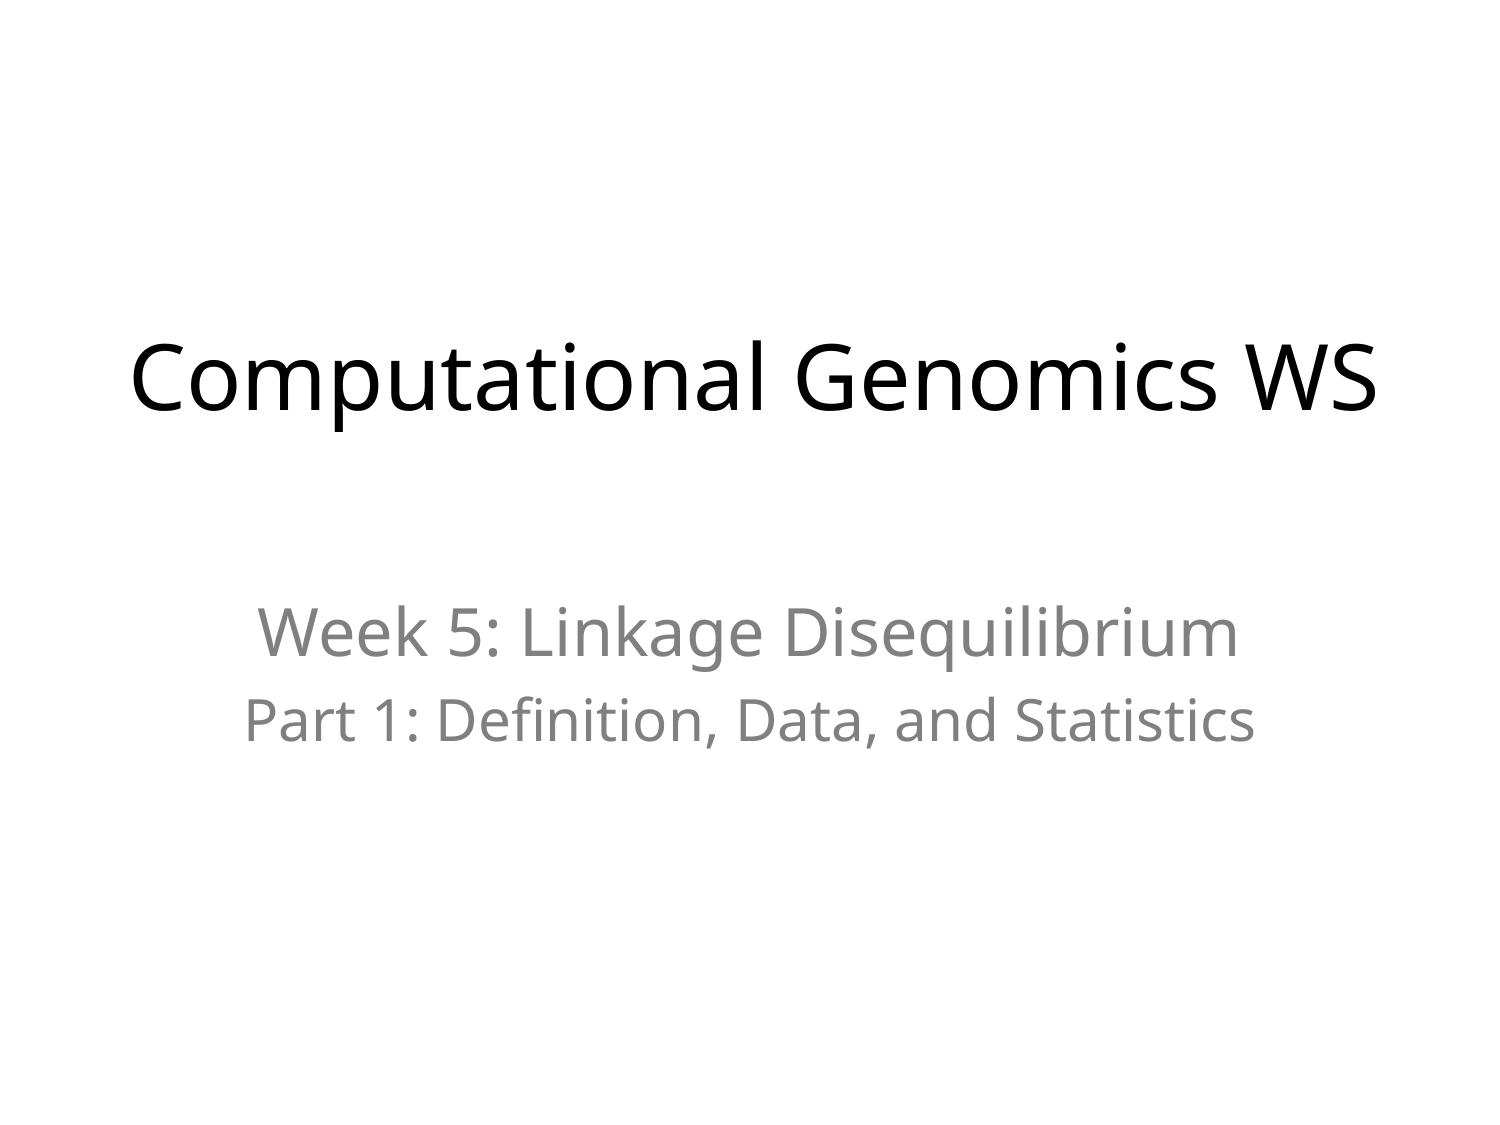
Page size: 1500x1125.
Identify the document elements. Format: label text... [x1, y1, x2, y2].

subtitle Week 5: Linkage Disequilibrium Part 1: Definition, Data, and Statistics [187, 590, 1313, 863]
title Computational Genomics WS [39, 184, 1471, 439]
